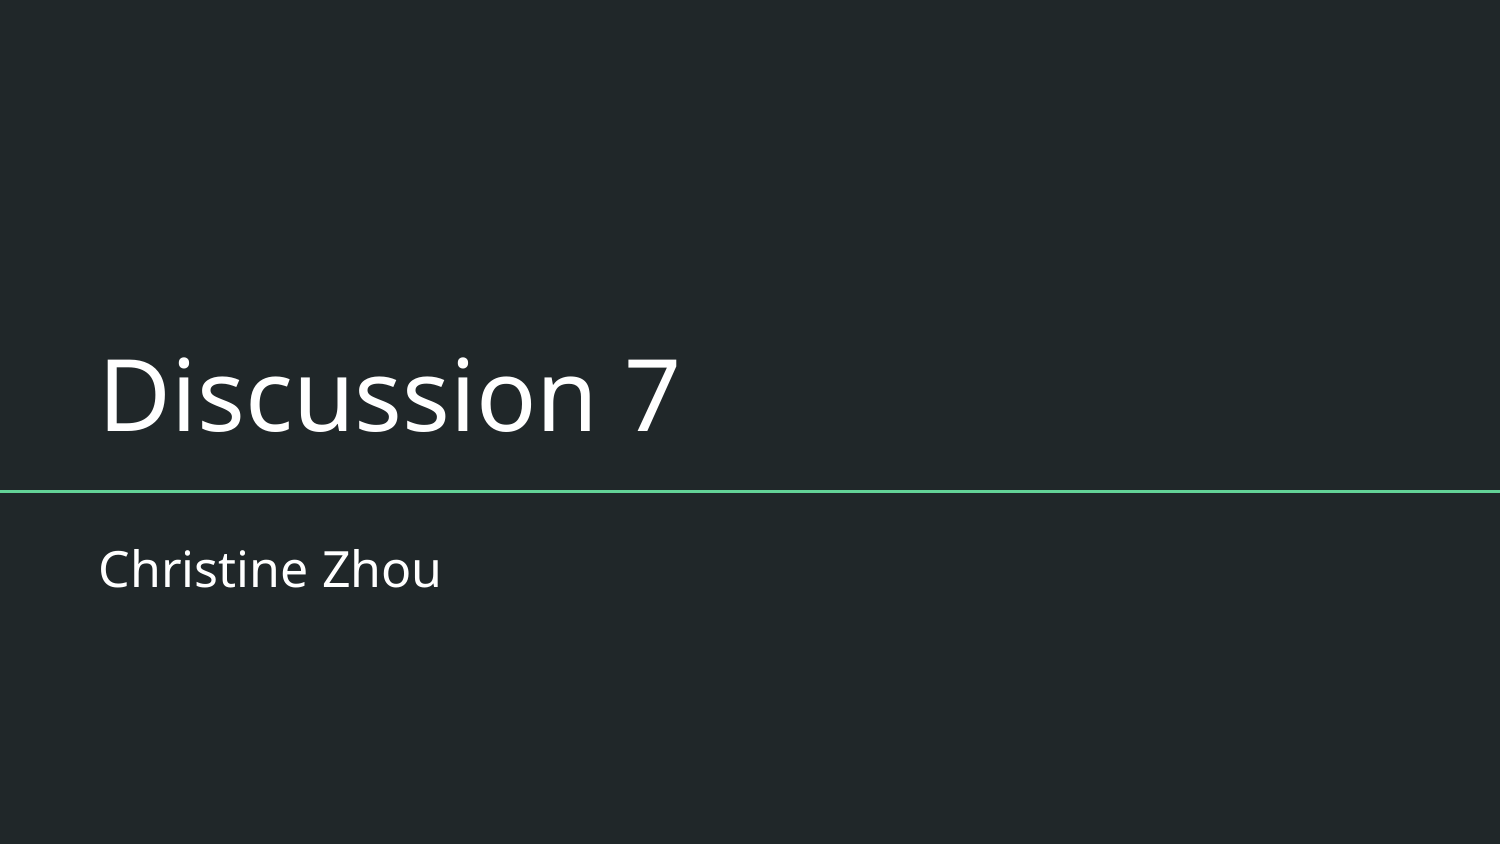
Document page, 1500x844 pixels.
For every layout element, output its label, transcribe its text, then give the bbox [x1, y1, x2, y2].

title Discussion 7 [83, 206, 1417, 467]
subtitle Christine Zhou [83, 522, 1417, 626]
